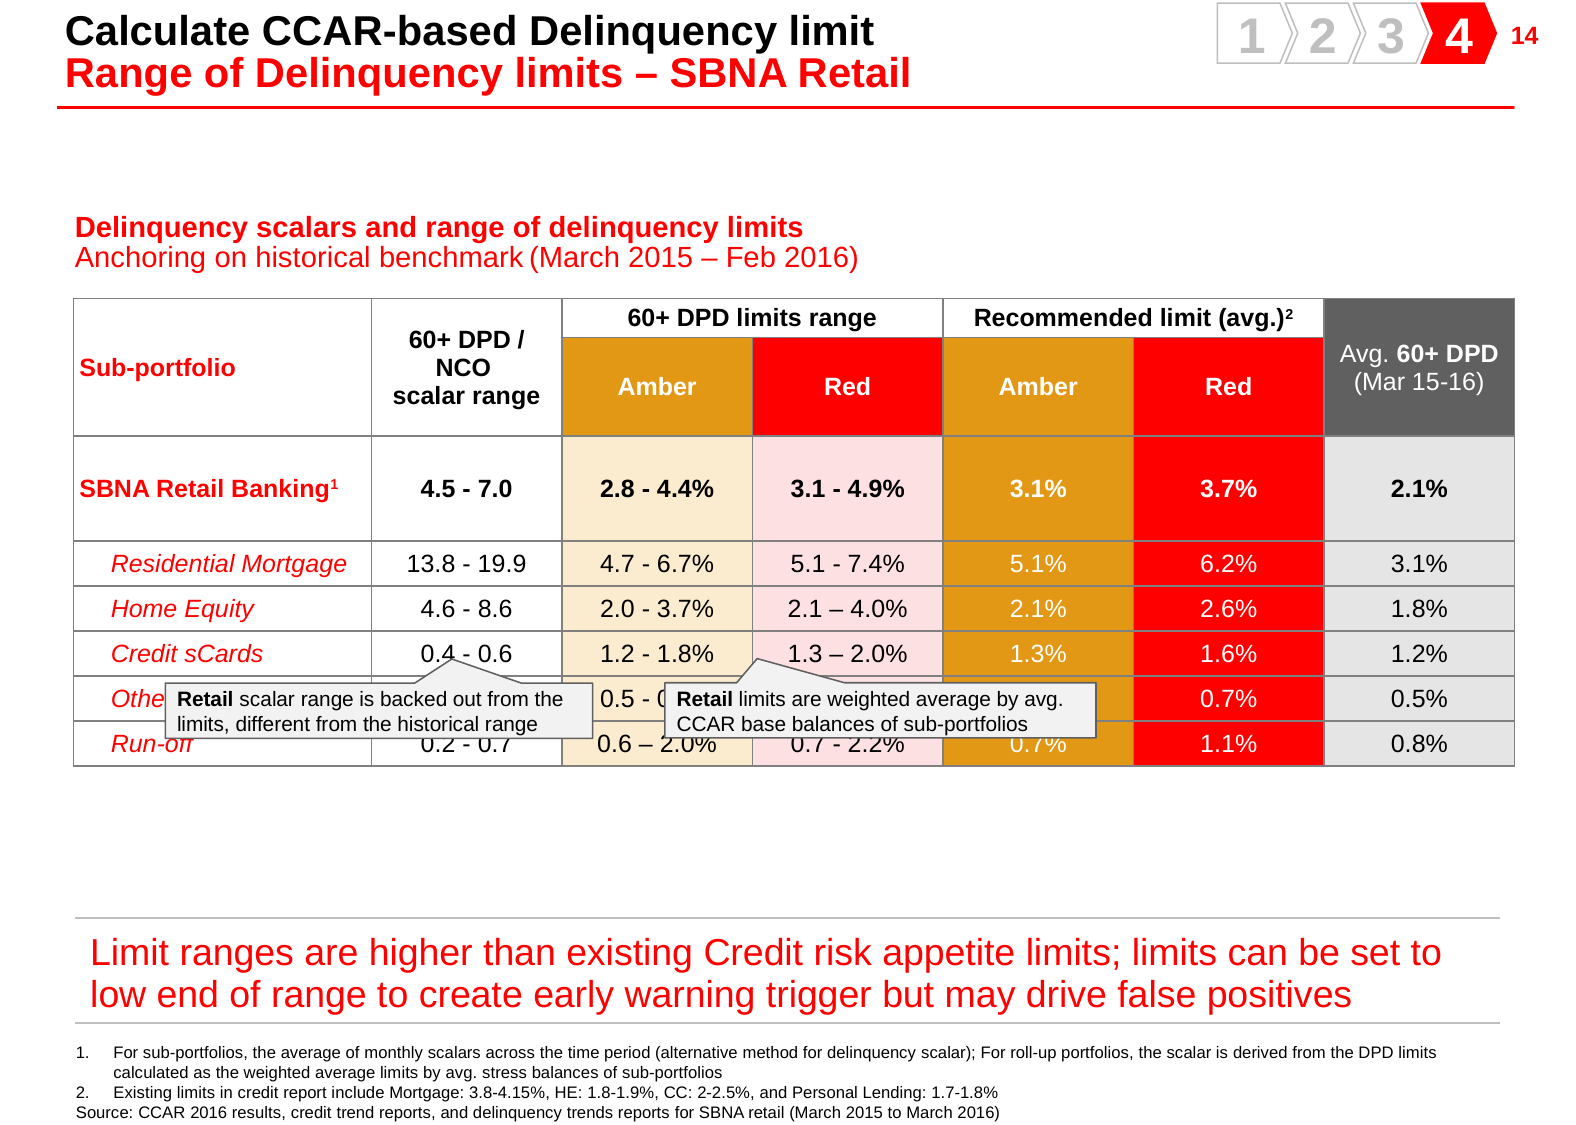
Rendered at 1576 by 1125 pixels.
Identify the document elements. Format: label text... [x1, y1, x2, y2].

text_box Retail limits are weighted average by avg. CCAR base balances of sub-portfolios [664, 657, 1097, 739]
table_cell 2.1% [1325, 437, 1514, 540]
table_cell 4.5 - 7.0 [372, 437, 561, 540]
table_cell 1.8% [1325, 587, 1514, 630]
table_cell 0.6 - 0.8% [831, 677, 942, 681]
table_cell 4.7 - 6.7% [563, 542, 752, 585]
table_cell Red [753, 338, 942, 435]
table_cell 2.1 – 4.0% [753, 587, 942, 630]
text_box Delinquency scalars and range of delinquency limits Anchoring on historical benchmark (March 2015 – Feb 2016) [60, 206, 1052, 281]
table_cell Run-off [74, 722, 371, 765]
table_cell SBNA Retail Banking1 [74, 437, 371, 540]
table_header 60+ DPD / NCO scalar range [372, 299, 561, 435]
table_header Sub-portfolio [74, 299, 371, 435]
table_cell Residential Mortgage [74, 542, 371, 585]
table_cell 2.1% [944, 587, 1133, 630]
table_cell 1.6% [1134, 632, 1323, 675]
table_header Avg. 60+ DPD (Mar 15-16) [1325, 299, 1514, 435]
table_cell 0.5 - 0.7 [372, 677, 421, 682]
table_cell 2.8 - 4.4% [563, 437, 752, 540]
table_cell 1.1% [1134, 722, 1323, 765]
text_box Calculate CCAR-based Delinquency limit Range of Delinquency limits – SBNA Retail [50, 3, 1515, 104]
table_cell 0.2 - 0.7 [372, 740, 561, 765]
table_cell 3.1 - 4.9% [753, 437, 942, 540]
table_cell 5.1% [944, 542, 1133, 585]
table_cell Amber [944, 338, 1133, 435]
table_cell 0.5 - 0.7 [509, 677, 561, 682]
text_box For sub-portfolios, the average of monthly scalars across the time period (alternative method for delinquency scalar); For roll-up portfolios, the scalar is derived from the DPD limits calculated as the weighted average limits by avg. stress balances of sub-portfolios Existing limits in credit report include Mortgage: 3.8-4.15%, HE: 1.8-1.9%, CC: 2-2.5%, and Personal Lending: 1.7-1.8% Source: CCAR 2016 results, credit trend reports, and delinquency trends reports for SBNA retail (March 2015 to March 2016) [75, 1042, 1501, 1122]
table_cell 6.2% [1134, 542, 1323, 585]
table_cell 4.6 - 8.6 [372, 587, 561, 630]
table_cell 0.6% [944, 677, 1133, 720]
table_header 60+ DPD limits range [563, 299, 942, 337]
table_cell 3.7% [1134, 437, 1323, 540]
table_cell Amber [563, 338, 752, 435]
table_cell Red [1134, 338, 1323, 435]
table_cell 1.3 – 2.0% [753, 632, 942, 675]
table_cell Home Equity [74, 587, 371, 630]
table_cell 2.0 - 3.7% [563, 587, 752, 630]
table_cell 0.5 - 0.8% [563, 677, 739, 720]
table_cell 0.7 - 2.2% [753, 739, 942, 765]
table_cell 2.6% [1134, 587, 1323, 630]
table_cell 5.1 - 7.4% [753, 542, 942, 585]
table_cell 0.5% [1325, 677, 1514, 720]
table_cell 1.2 - 1.8% [563, 632, 752, 675]
table_cell 3.1% [1325, 542, 1514, 585]
table_cell 3.1% [944, 437, 1133, 540]
table_cell Other Consumer3 [74, 677, 371, 720]
table_cell 0.4 - 0.6 [372, 632, 561, 675]
table_cell Credit sCards [74, 632, 371, 675]
text_box Retail scalar range is backed out from the limits, different from the historical range [164, 658, 594, 740]
table_header Limit ranges are higher than existing Credit risk appetite limits; limits can be set to low end of range to create early warning trigger but may drive false positives [75, 919, 1500, 1022]
table_cell 0.7% [1134, 677, 1323, 720]
table_header Recommended limit (avg.)2 [944, 299, 1323, 337]
table_cell 1.2% [1325, 632, 1514, 675]
table_cell 0.8% [1325, 722, 1514, 765]
table_cell 13.8 - 19.9 [372, 542, 561, 585]
table_cell 0.7% [944, 722, 1133, 765]
table_cell 1.3% [944, 632, 1133, 675]
table_cell 0.6 – 2.0% [563, 722, 752, 765]
